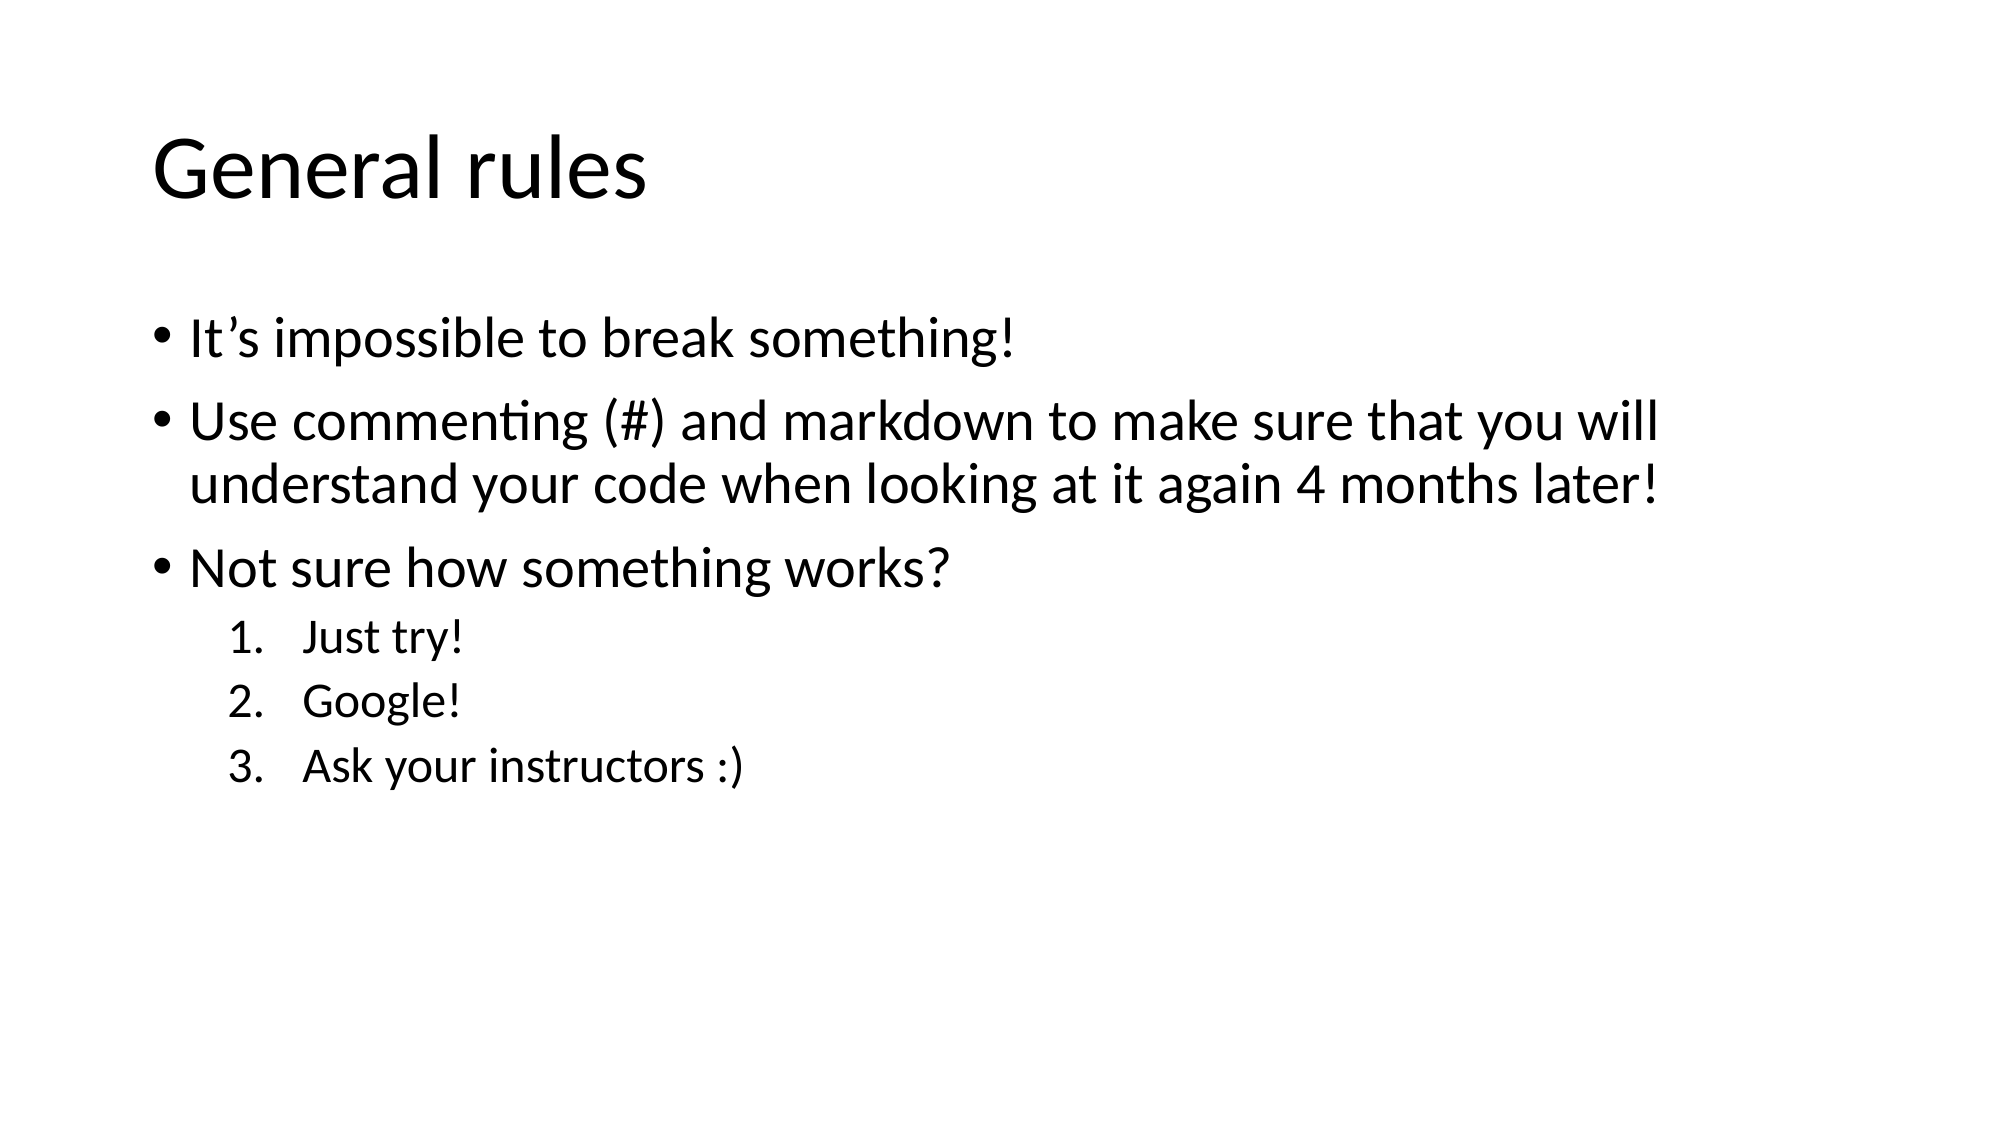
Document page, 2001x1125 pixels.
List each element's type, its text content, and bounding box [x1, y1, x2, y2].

list It’s impossible to break something! Use commenting (#) and markdown to make sure that you will understand your code when looking at it again 4 months later! Not sure how something works? Just try! Google! Ask your instructors :) [137, 299, 1863, 1014]
title General rules [137, 59, 1863, 278]
